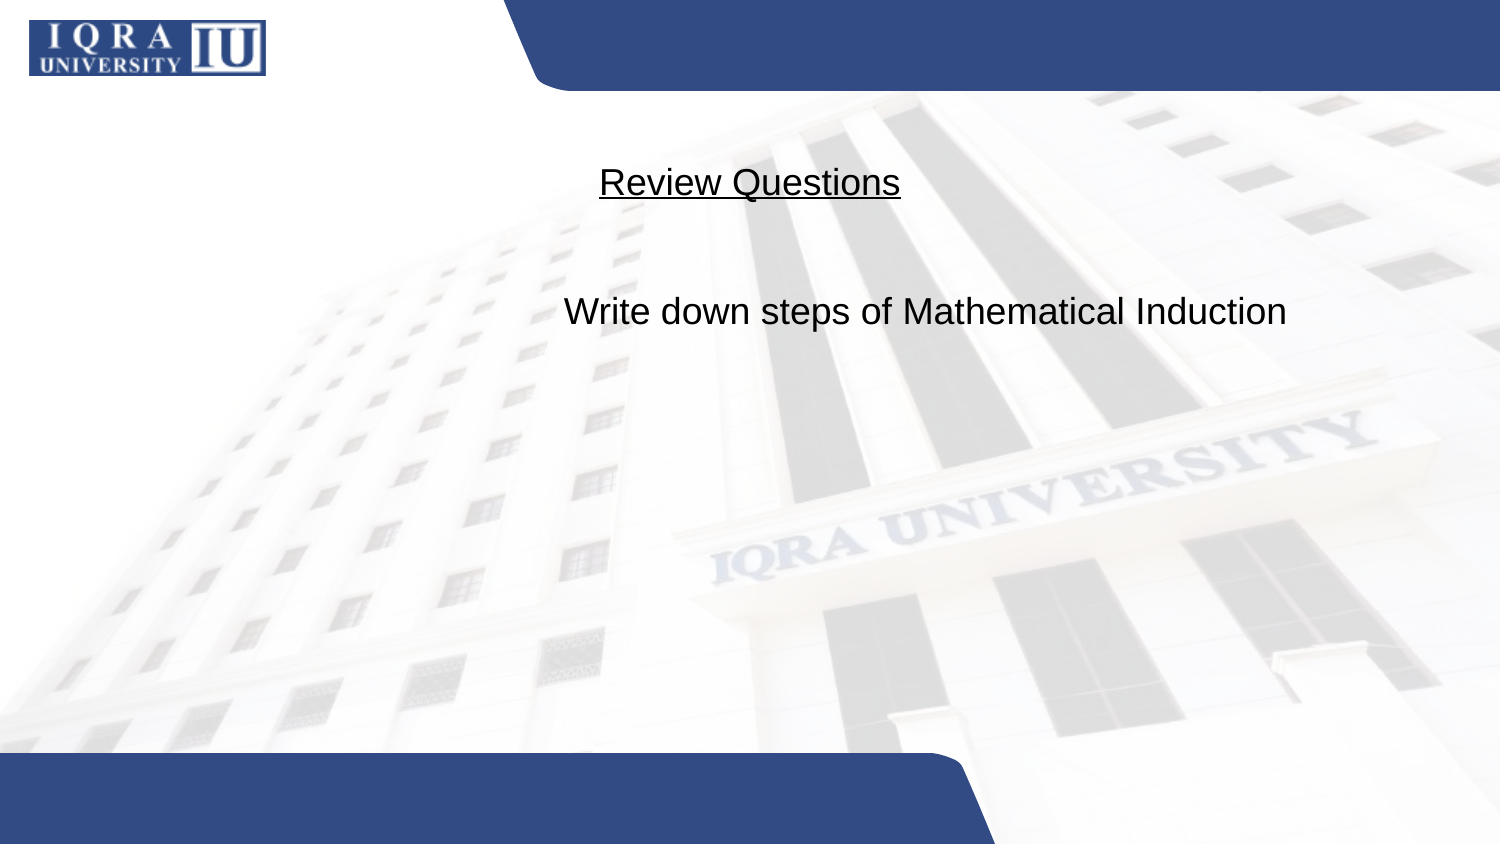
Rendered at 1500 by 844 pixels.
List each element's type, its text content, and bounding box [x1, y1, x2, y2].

text_box Write down steps of Mathematical Induction [549, 280, 1388, 340]
text_box Review Questions [584, 150, 916, 210]
text_box [29, 20, 266, 76]
